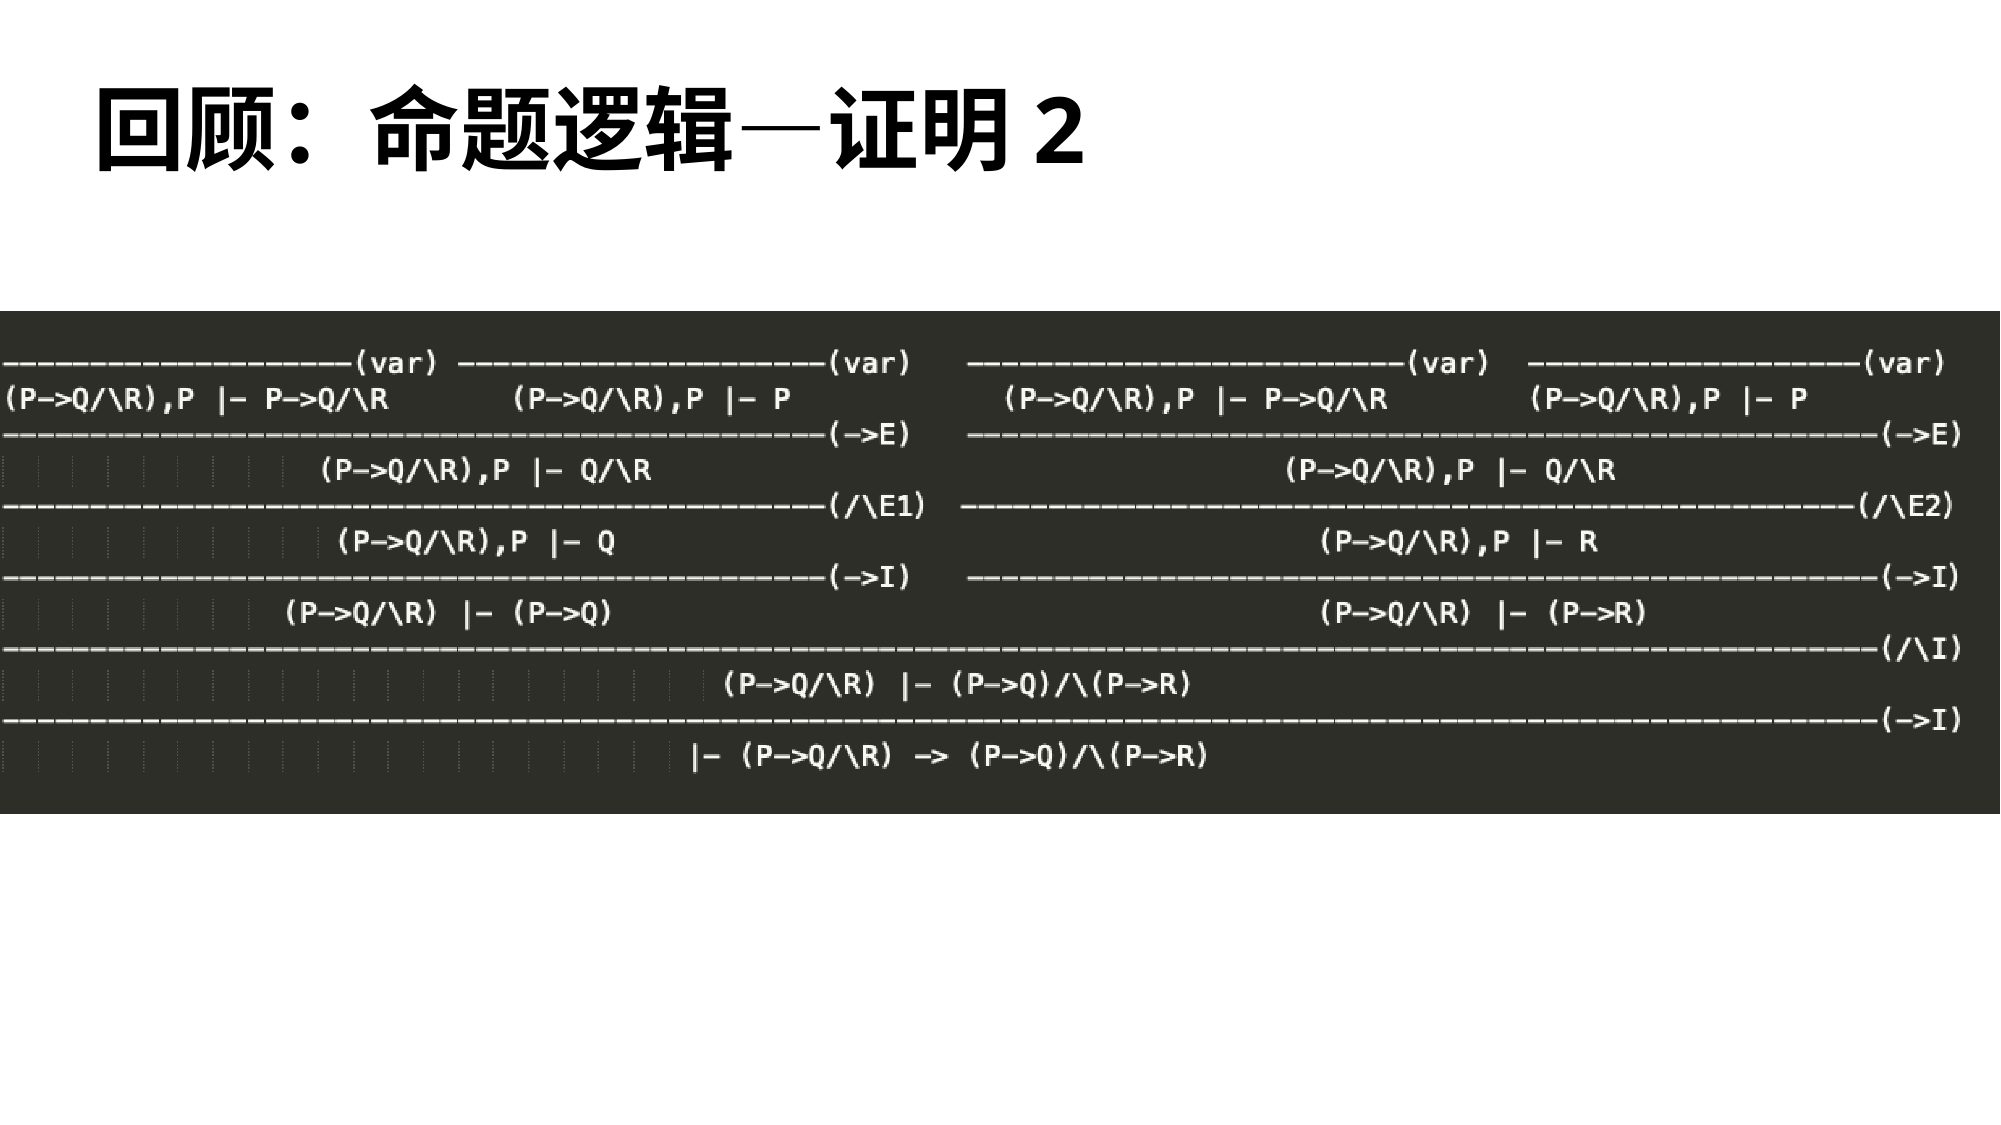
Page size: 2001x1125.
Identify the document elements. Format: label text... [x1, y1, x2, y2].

title 回顾：命题逻辑—证明2 [78, 25, 1804, 243]
picture [0, 311, 2000, 814]
